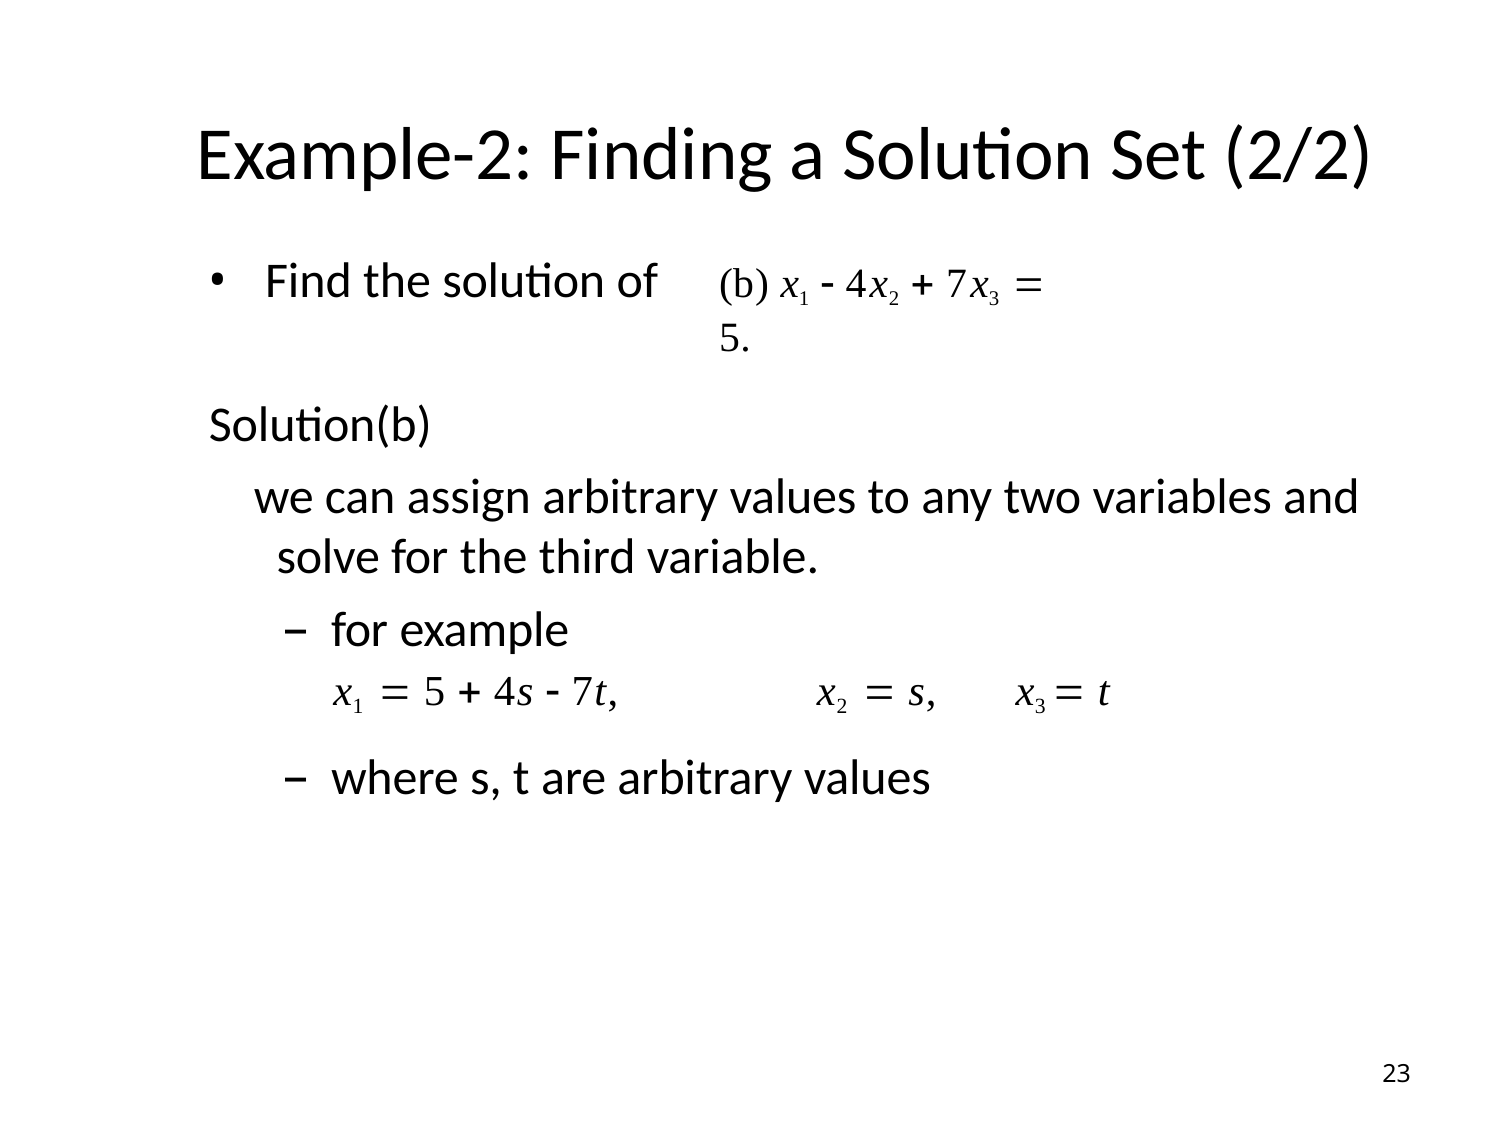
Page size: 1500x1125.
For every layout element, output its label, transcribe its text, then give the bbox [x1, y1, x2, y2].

text_box Solution(b) we can assign arbitrary values to any two variables and solve for the third variable. for example x1  5  4s  7t, x2  s, x3  t where s, t are arbitrary values [200, 377, 1373, 805]
text_box (b) x1  4x2  7x3  5. [712, 253, 1084, 360]
slide_number 23 [1376, 1055, 1417, 1125]
title Example-2: Finding a Solution Set (2/2) [194, 102, 1378, 293]
text_box Find the solution of [206, 245, 662, 308]
